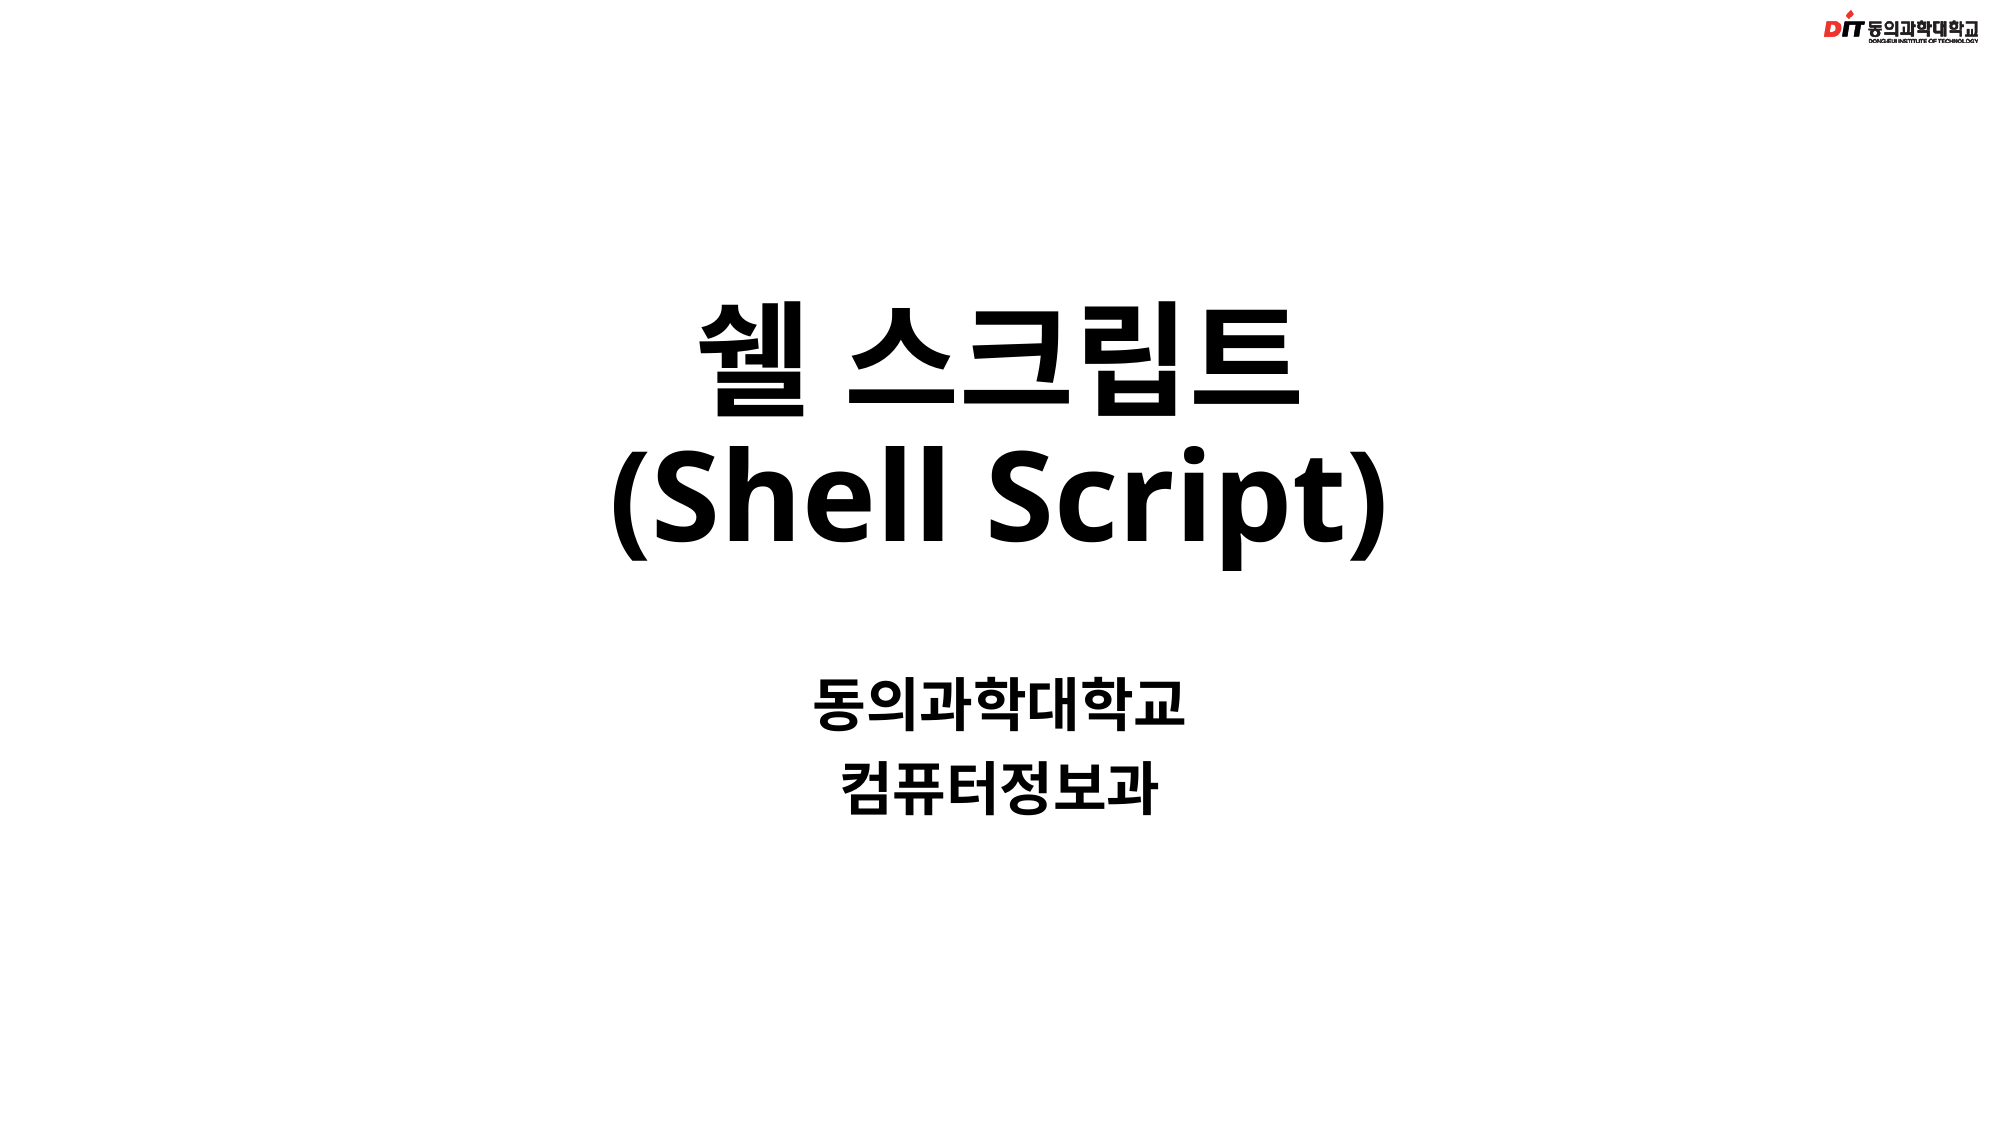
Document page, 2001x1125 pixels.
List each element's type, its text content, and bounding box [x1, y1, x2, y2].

subtitle 동의과학대학교 컴퓨터정보과 [249, 668, 1750, 863]
title 쉘 스크립트 (Shell Script) [249, 184, 1750, 576]
picture [1824, 10, 1978, 43]
